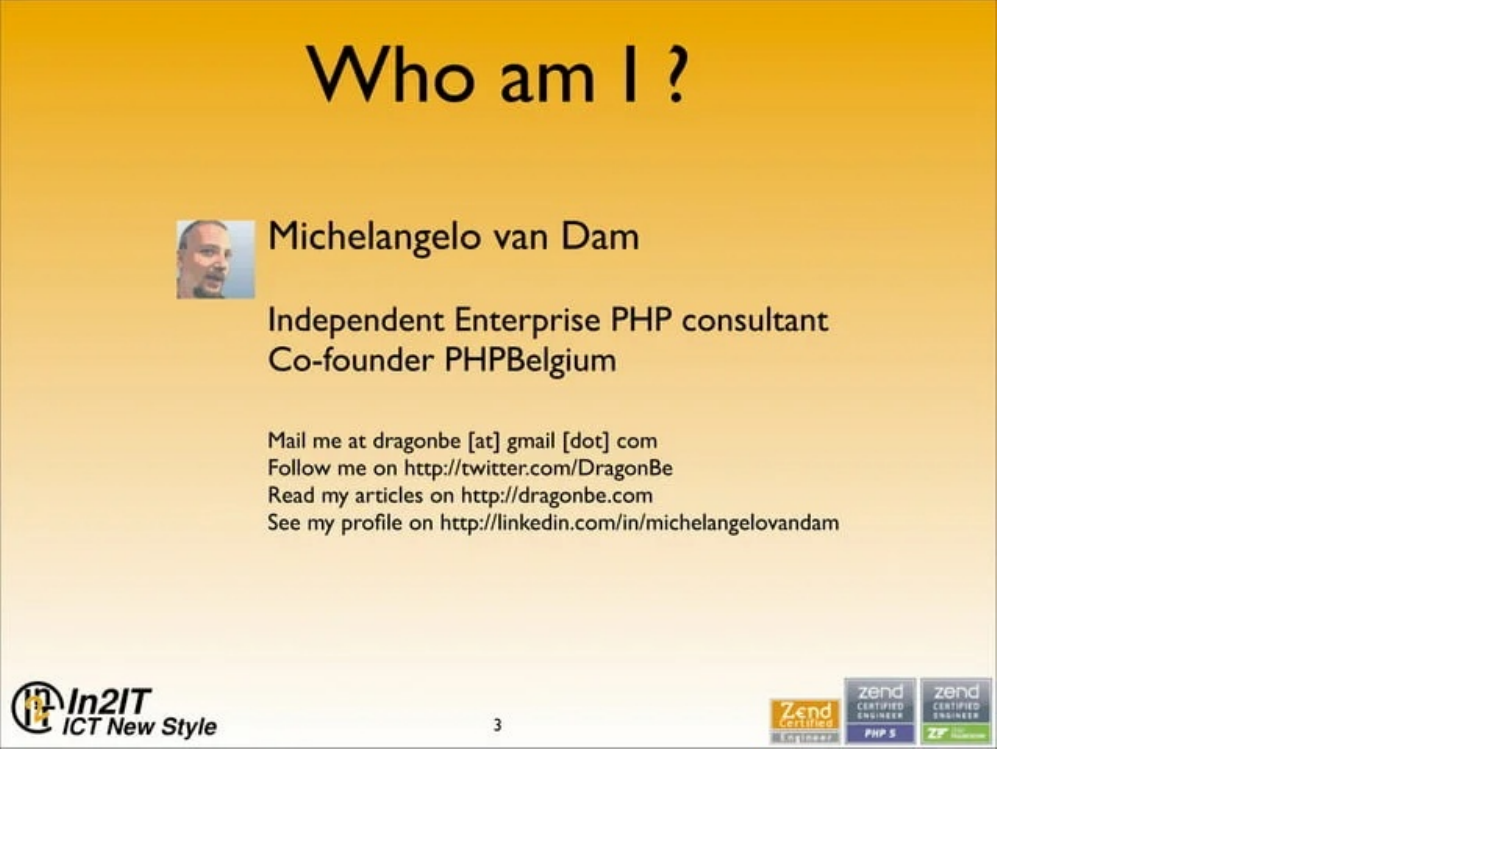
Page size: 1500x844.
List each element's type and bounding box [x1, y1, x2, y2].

picture [0, 0, 997, 749]
